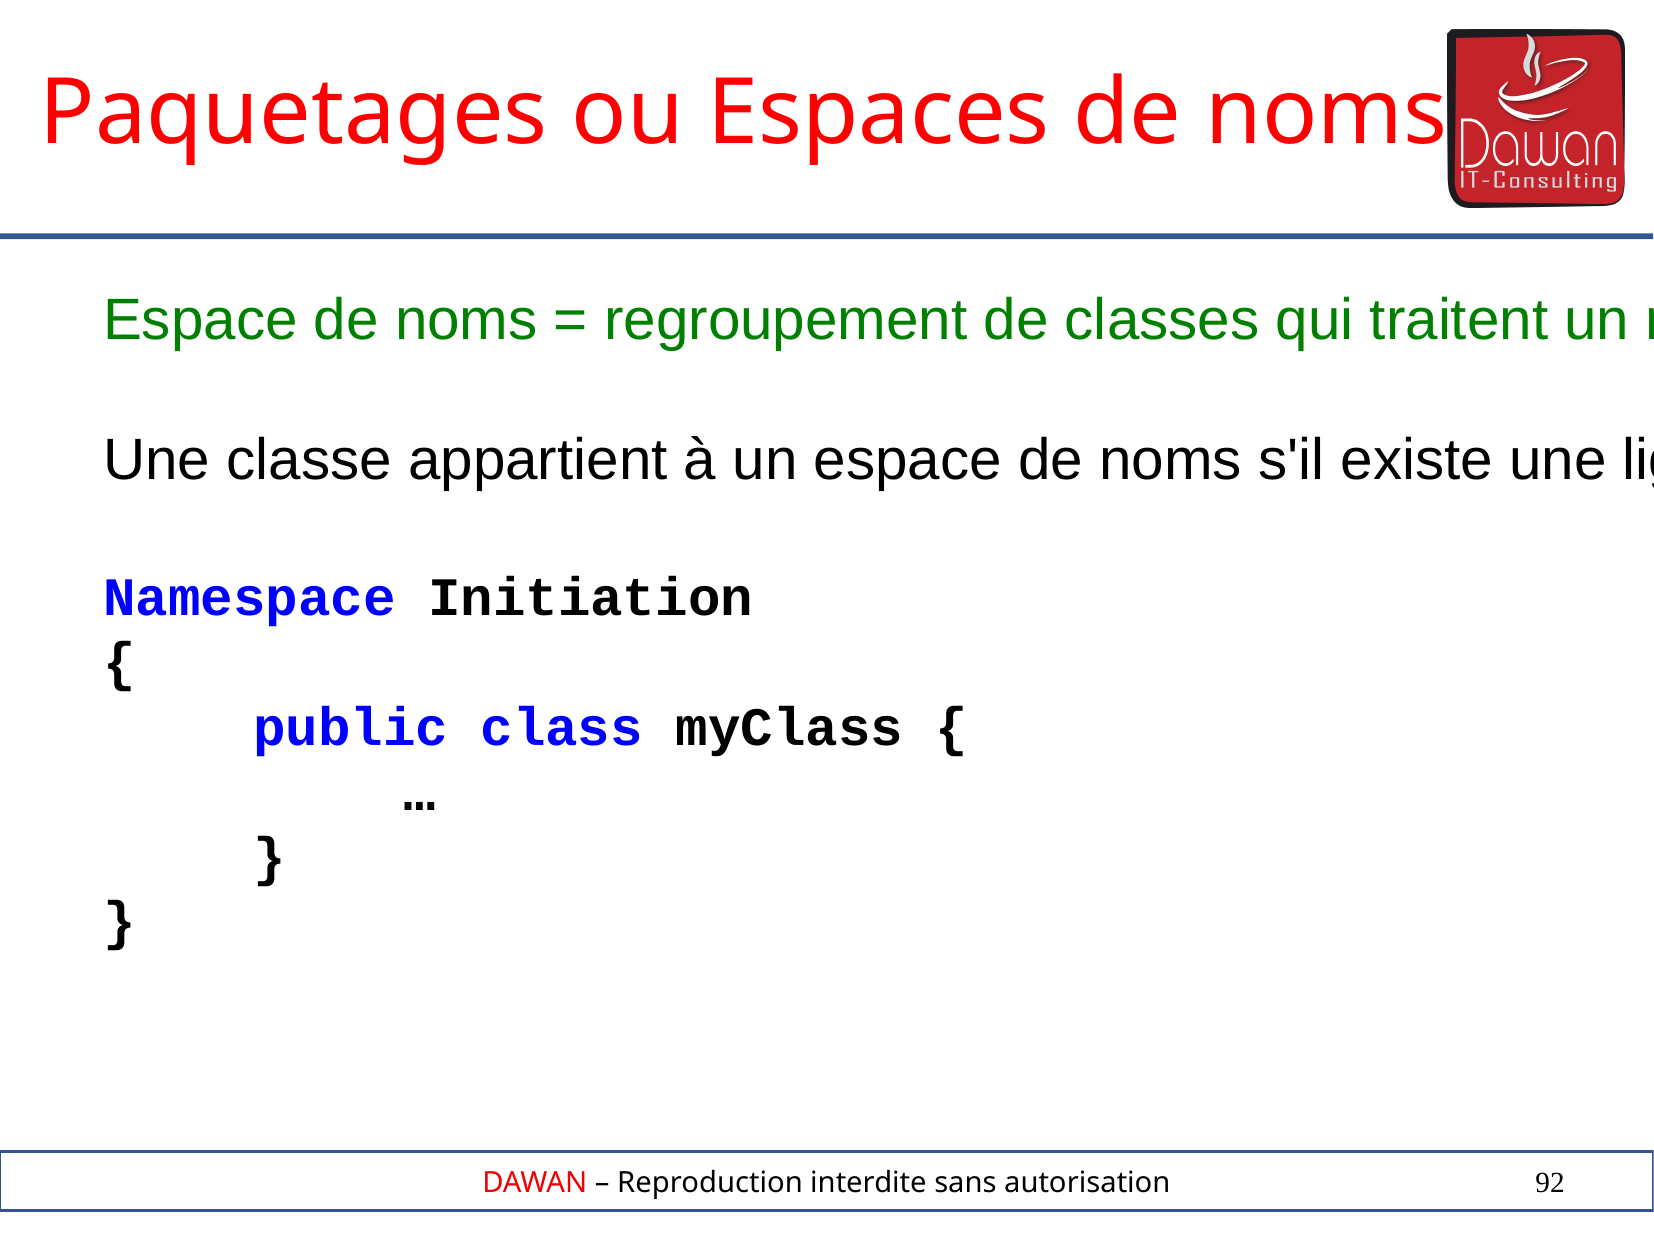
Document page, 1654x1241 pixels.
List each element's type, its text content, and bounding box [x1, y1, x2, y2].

slide_number 92 [1185, 1163, 1565, 1228]
text_box Espace de noms = regroupement de classes qui traitent un même problème pour former des « bibliothèques de classes ». Une classe appartient à un espace de noms s'il existe une ligne au début renseignant cette option : Namespace Initiation { public class myClass { … } } [88, 273, 1565, 1113]
picture [1447, 29, 1625, 208]
text_box Paquetages ou Espaces de noms [5, 44, 1483, 166]
